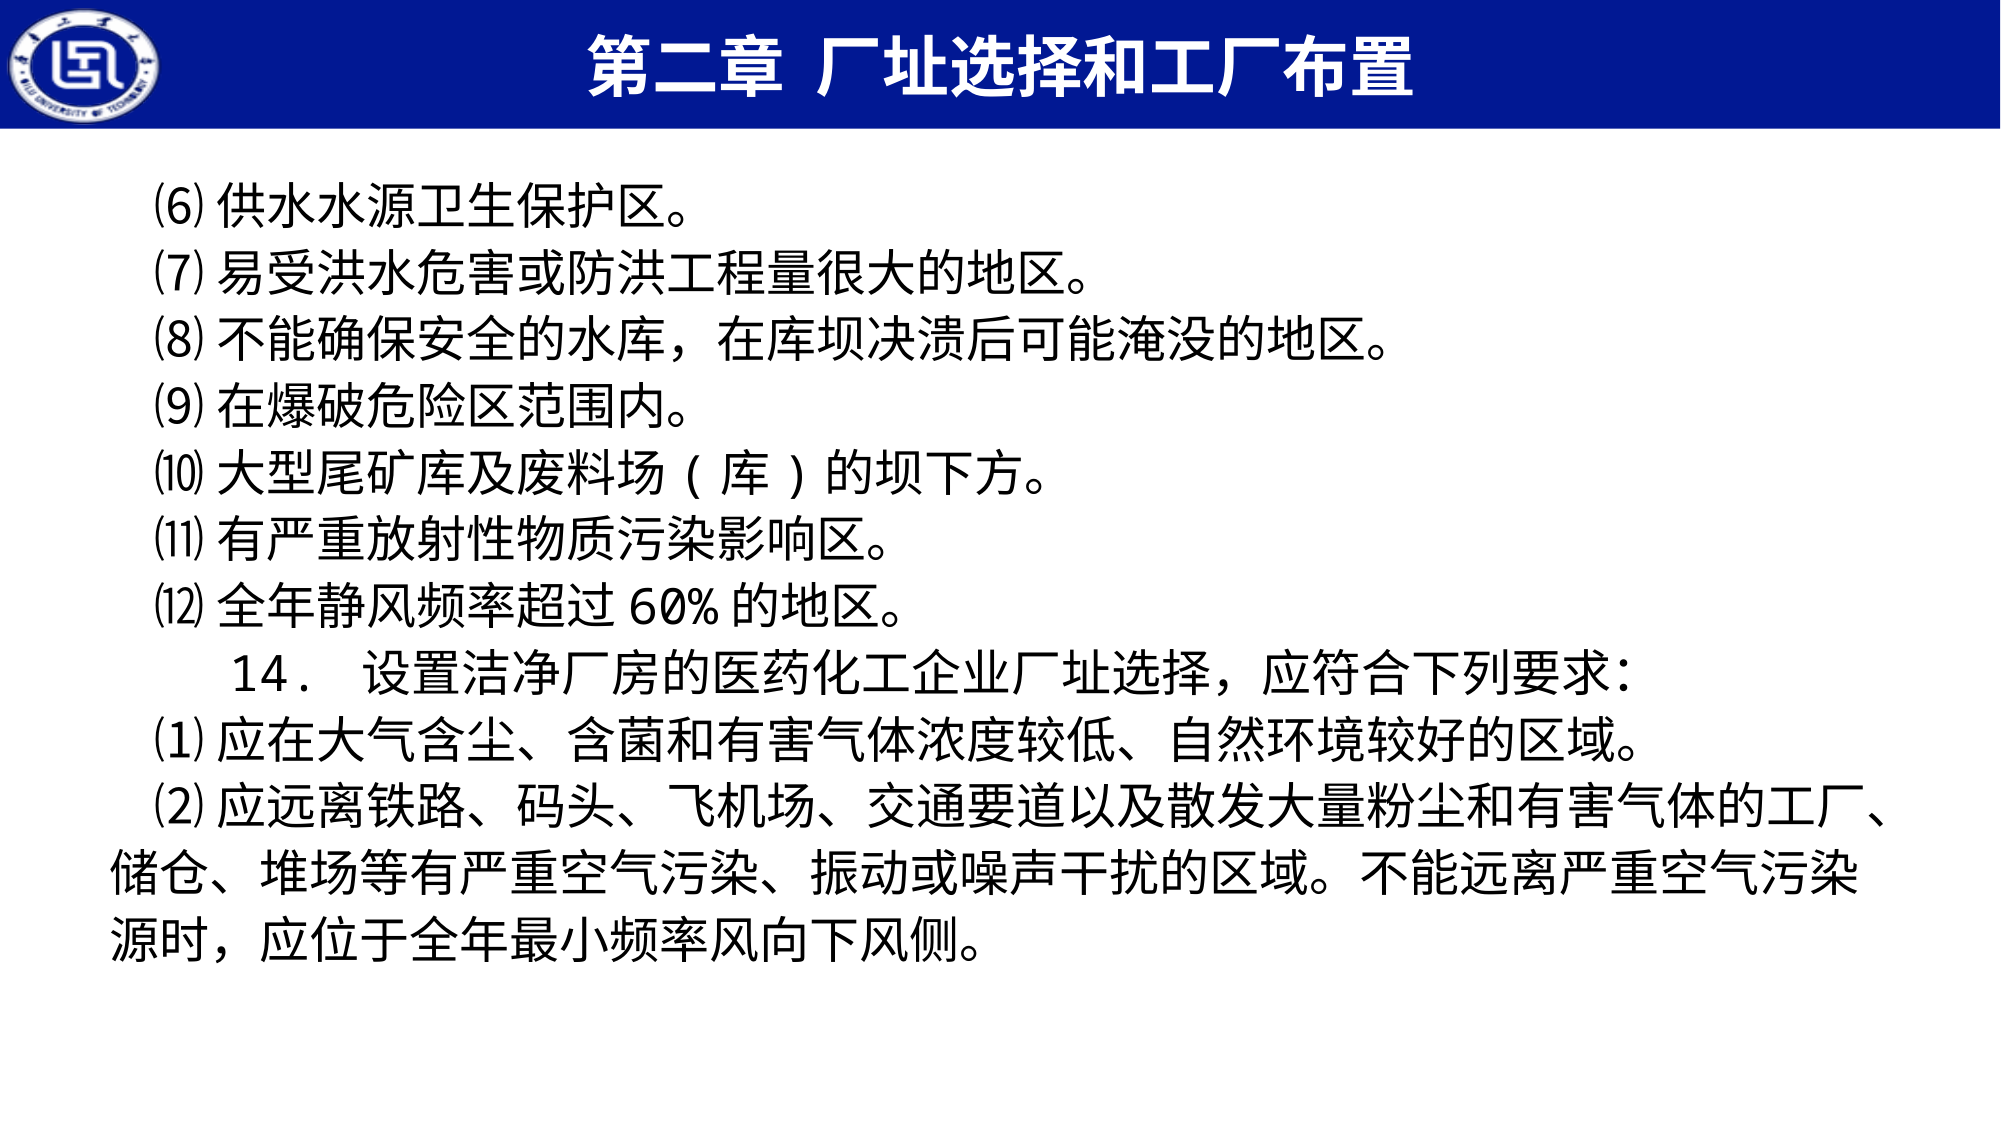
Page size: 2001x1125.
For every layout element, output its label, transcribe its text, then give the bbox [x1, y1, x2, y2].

text_box [107, 160, 1934, 1106]
text_box ⑹供水水源卫生保护区。 ⑺易受洪水危害或防洪工程量很大的地区。 ⑻不能确保安全的水库，在库坝决溃后可能淹没的地区。 ⑼在爆破危险区范围内。 ⑽大型尾矿库及废料场(库)的坝下方。 ⑾有严重放射性物质污染影响区。 ⑿全年静风频率超过60%的地区。 14. 设置洁净厂房的医药化工企业厂址选择，应符合下列要求： ⑴应在大气含尘、含菌和有害气体浓度较低、自然环境较好的区域。 ⑵应远离铁路、码头、飞机场、交通要道以及散发大量粉尘和有害气体的工厂、储仓、堆场等有严重空气污染、振动或噪声干扰的区域。不能远离严重空气污染源时，应位于全年最小频率风向下风侧。 [94, 160, 1906, 976]
picture [2, 7, 164, 126]
